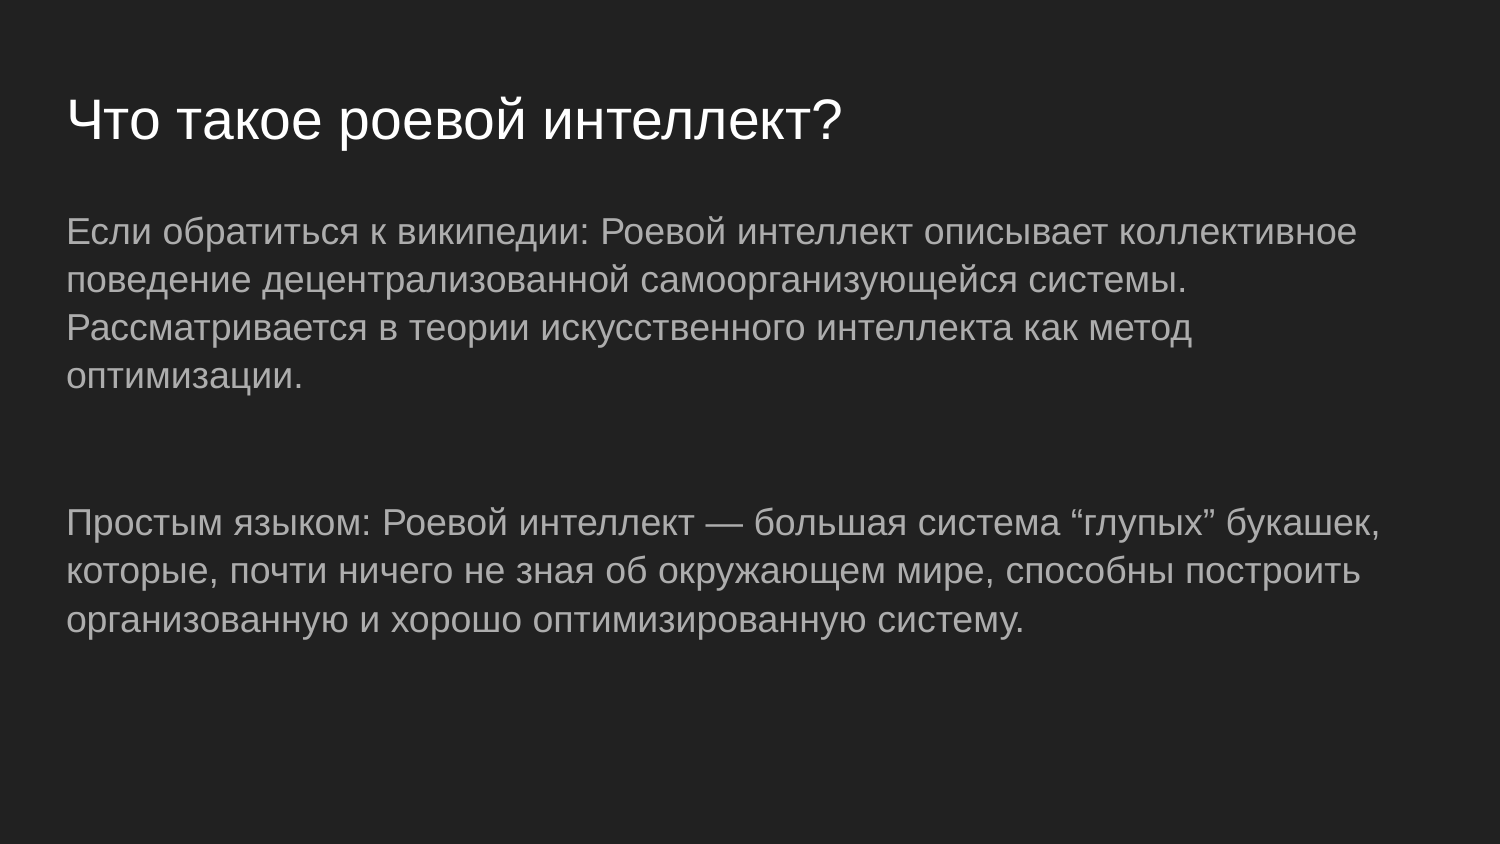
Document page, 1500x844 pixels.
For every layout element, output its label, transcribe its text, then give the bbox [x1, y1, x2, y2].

list Если обратиться к википедии: Роевой интеллект описывает коллективное поведение децентрализованной самоорганизующейся системы. Рассматривается в теории искусственного интеллекта как метод оптимизации. Простым языком: Роевой интеллект — большая система “глупых” букашек, которые, почти ничего не зная об окружающем мире, способны построить организованную и хорошо оптимизированную систему. [51, 189, 1449, 750]
title Что такое роевой интеллект? [51, 72, 1449, 167]
